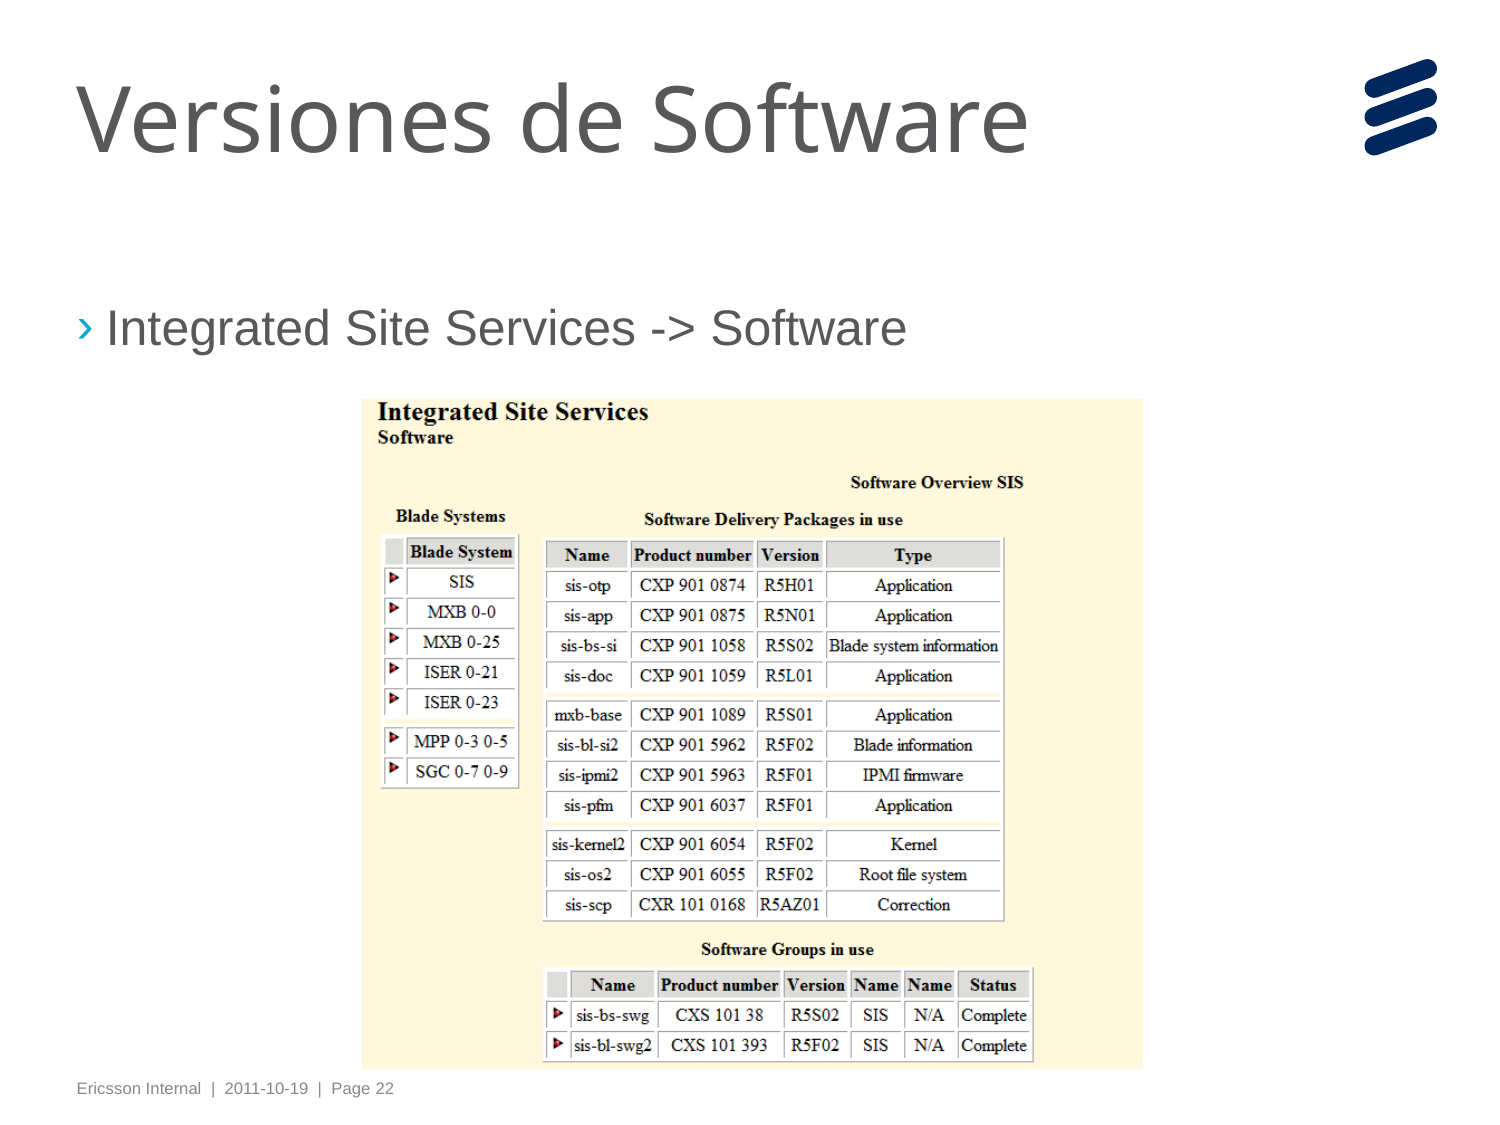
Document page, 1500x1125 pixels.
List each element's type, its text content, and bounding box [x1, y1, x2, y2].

title Versiones de Software [64, 39, 1295, 218]
list Integrated Site Services -> Software [64, 295, 1436, 928]
picture [362, 399, 1143, 1069]
